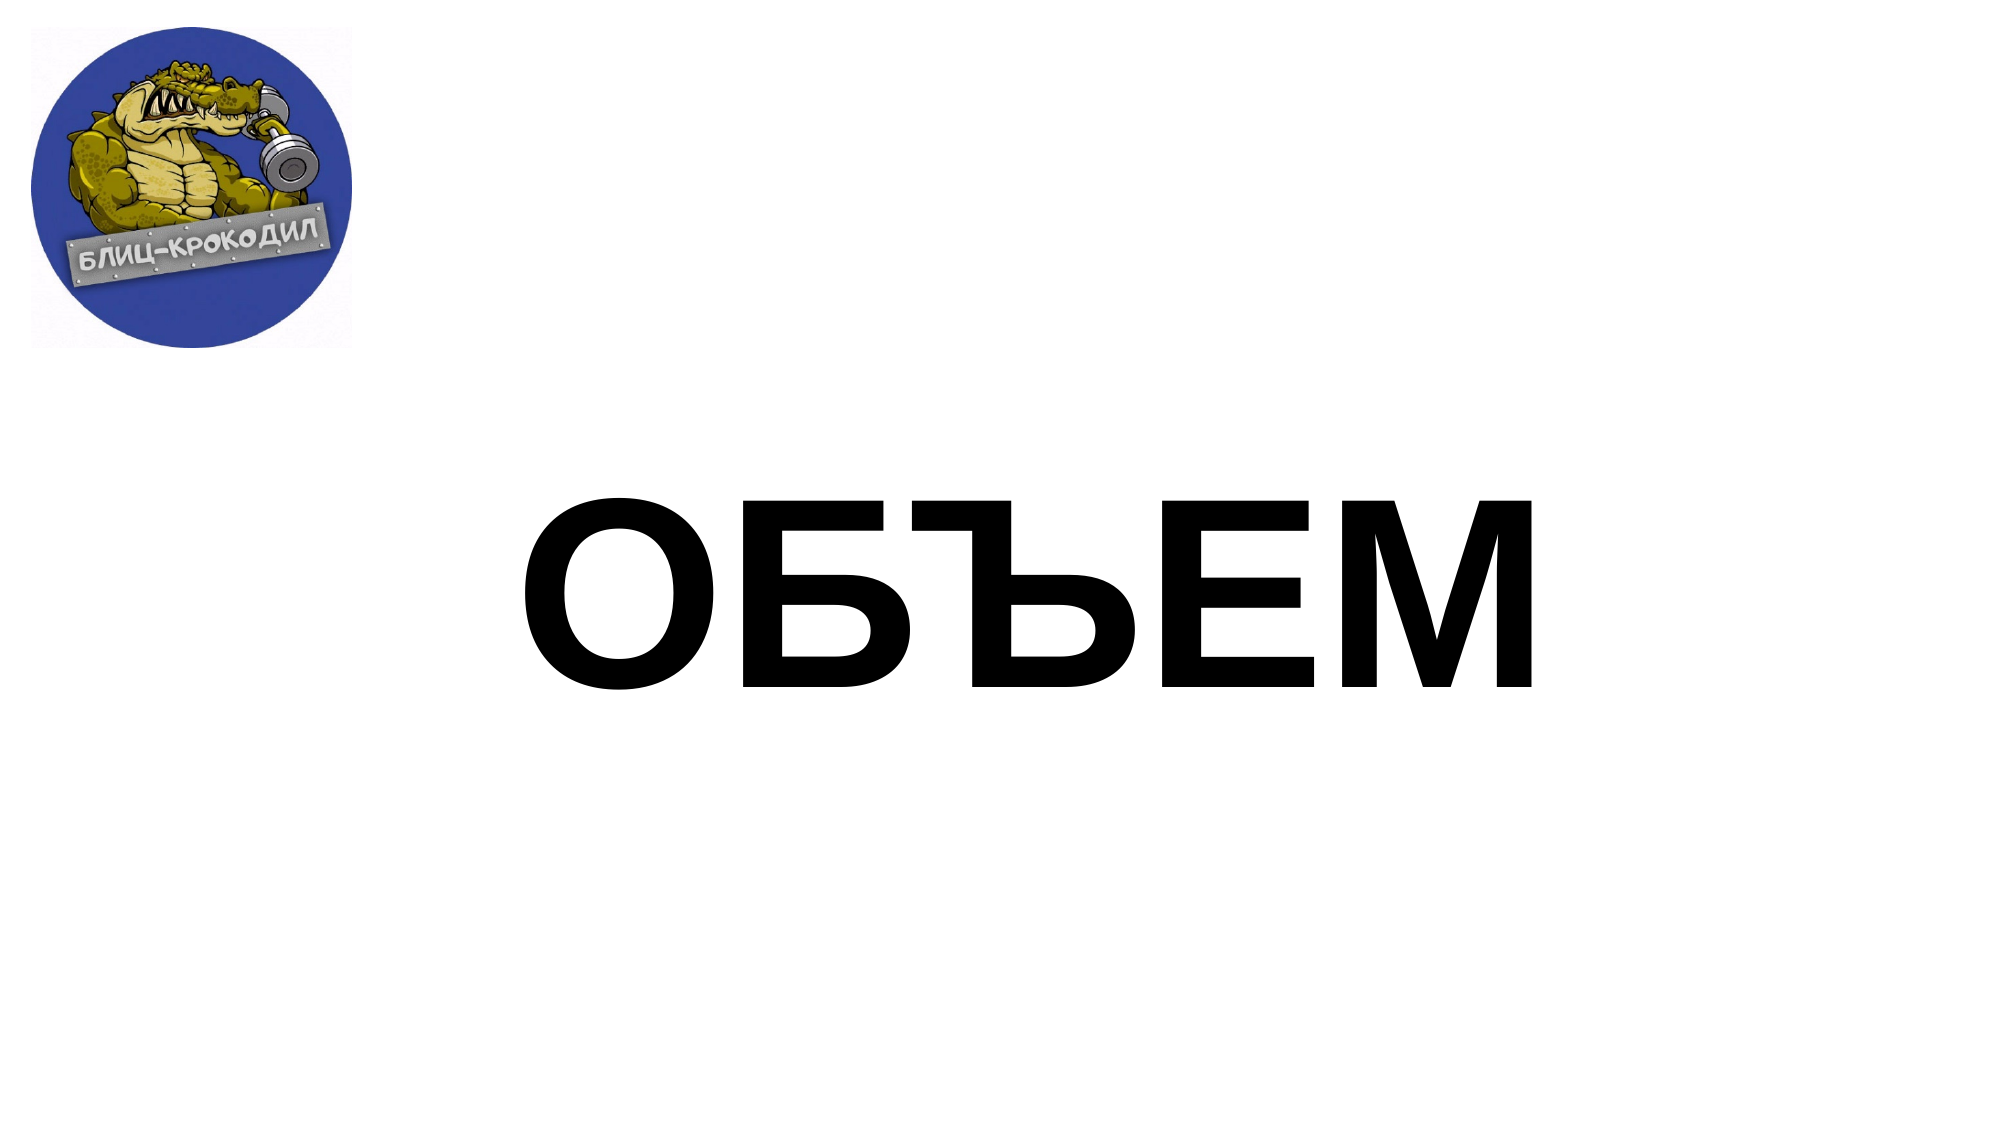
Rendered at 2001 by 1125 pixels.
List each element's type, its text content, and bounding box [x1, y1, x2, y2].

title ОБЪЕМ [282, 361, 1783, 754]
picture [31, 27, 352, 348]
